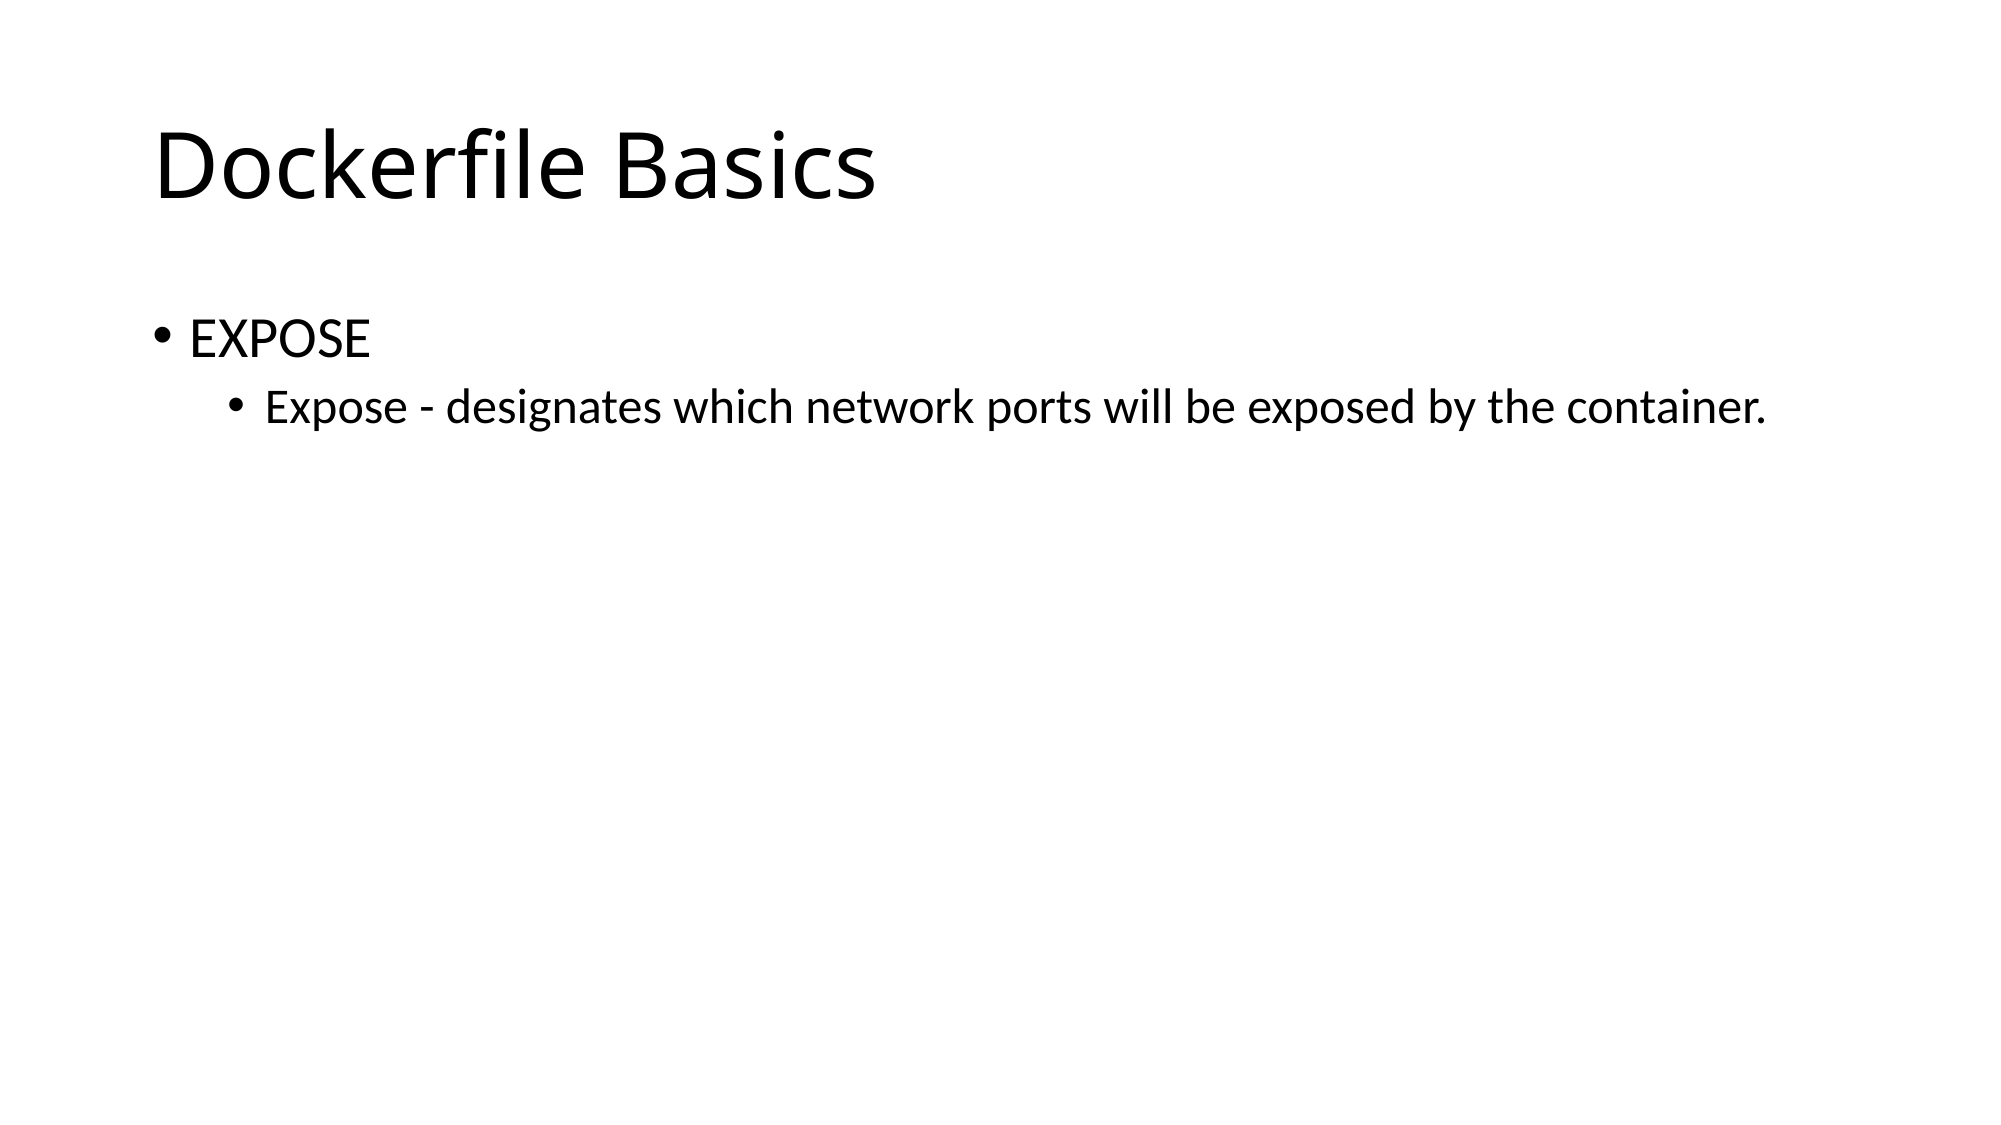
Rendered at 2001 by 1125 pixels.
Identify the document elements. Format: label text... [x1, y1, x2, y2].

title Dockerfile Basics [137, 59, 1863, 278]
list EXPOSE Expose - designates which network ports will be exposed by the container. [137, 299, 1863, 1014]
